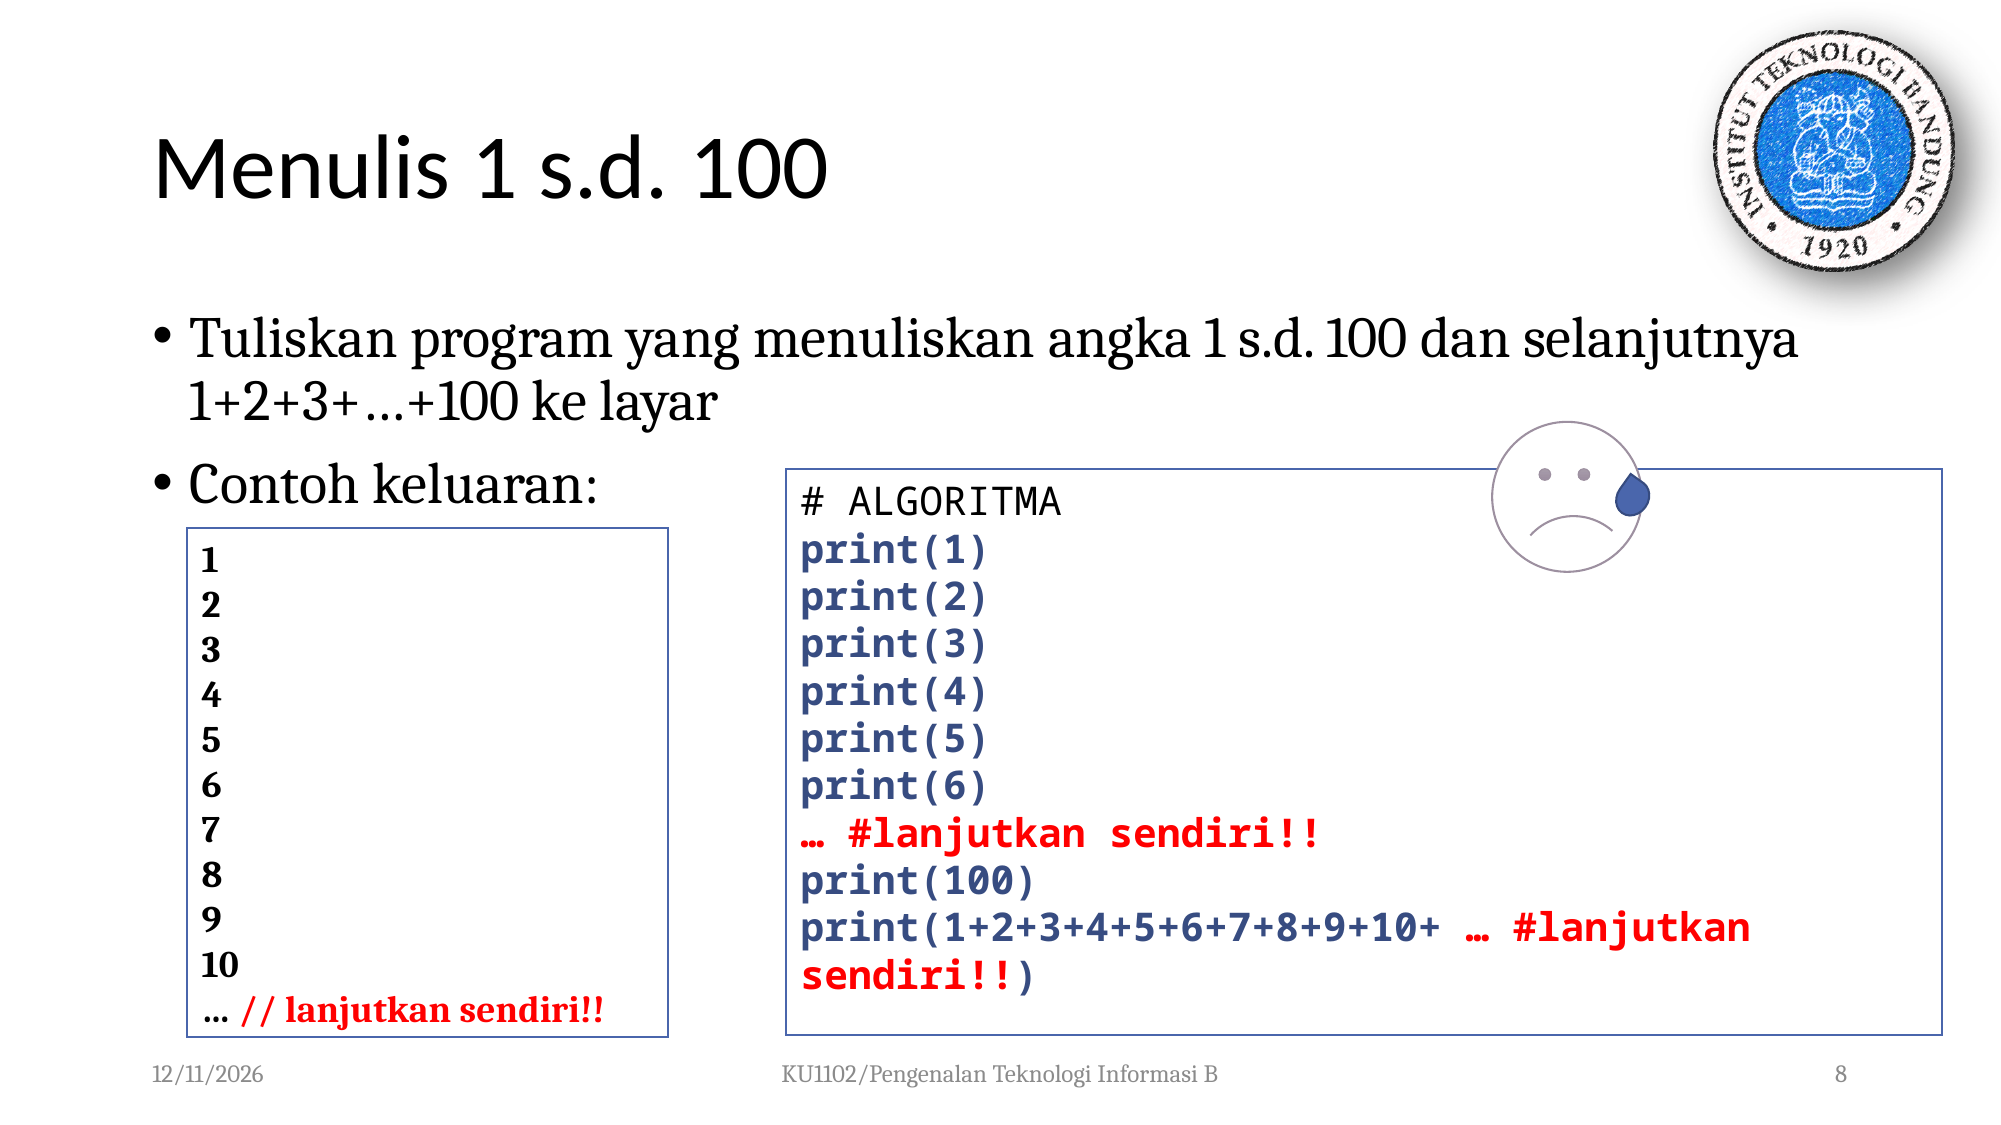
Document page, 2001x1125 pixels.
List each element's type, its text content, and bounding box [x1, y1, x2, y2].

text_box [1538, 468, 1552, 481]
slide_number 8 [1412, 1042, 1863, 1103]
text_box [1577, 468, 1591, 481]
text_box [1529, 515, 1614, 575]
text_box 1 2 3 4 5 6 7 8 9 10 … // lanjutkan sendiri!! [186, 527, 669, 1038]
picture [1713, 30, 1955, 272]
text_box [1615, 472, 1651, 517]
text_box # ALGORITMA print(1) print(2) print(3) print(4) print(5) print(6) … #lanjutkan sendiri!! print(100) print(1+2+3+4+5+6+7+8+9+10+ … #lanjutkan sendiri!!) [785, 468, 1943, 1036]
text_box [1491, 420, 1642, 573]
list Tuliskan program yang menuliskan angka 1 s.d. 100 dan selanjutnya 1+2+3+…+100 ke layar Contoh keluaran: [137, 299, 1863, 1014]
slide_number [137, 1042, 588, 1103]
footer KU1102/Pengenalan Teknologi Informasi B [662, 1042, 1338, 1103]
title Menulis 1 s.d. 100 [137, 59, 1863, 278]
